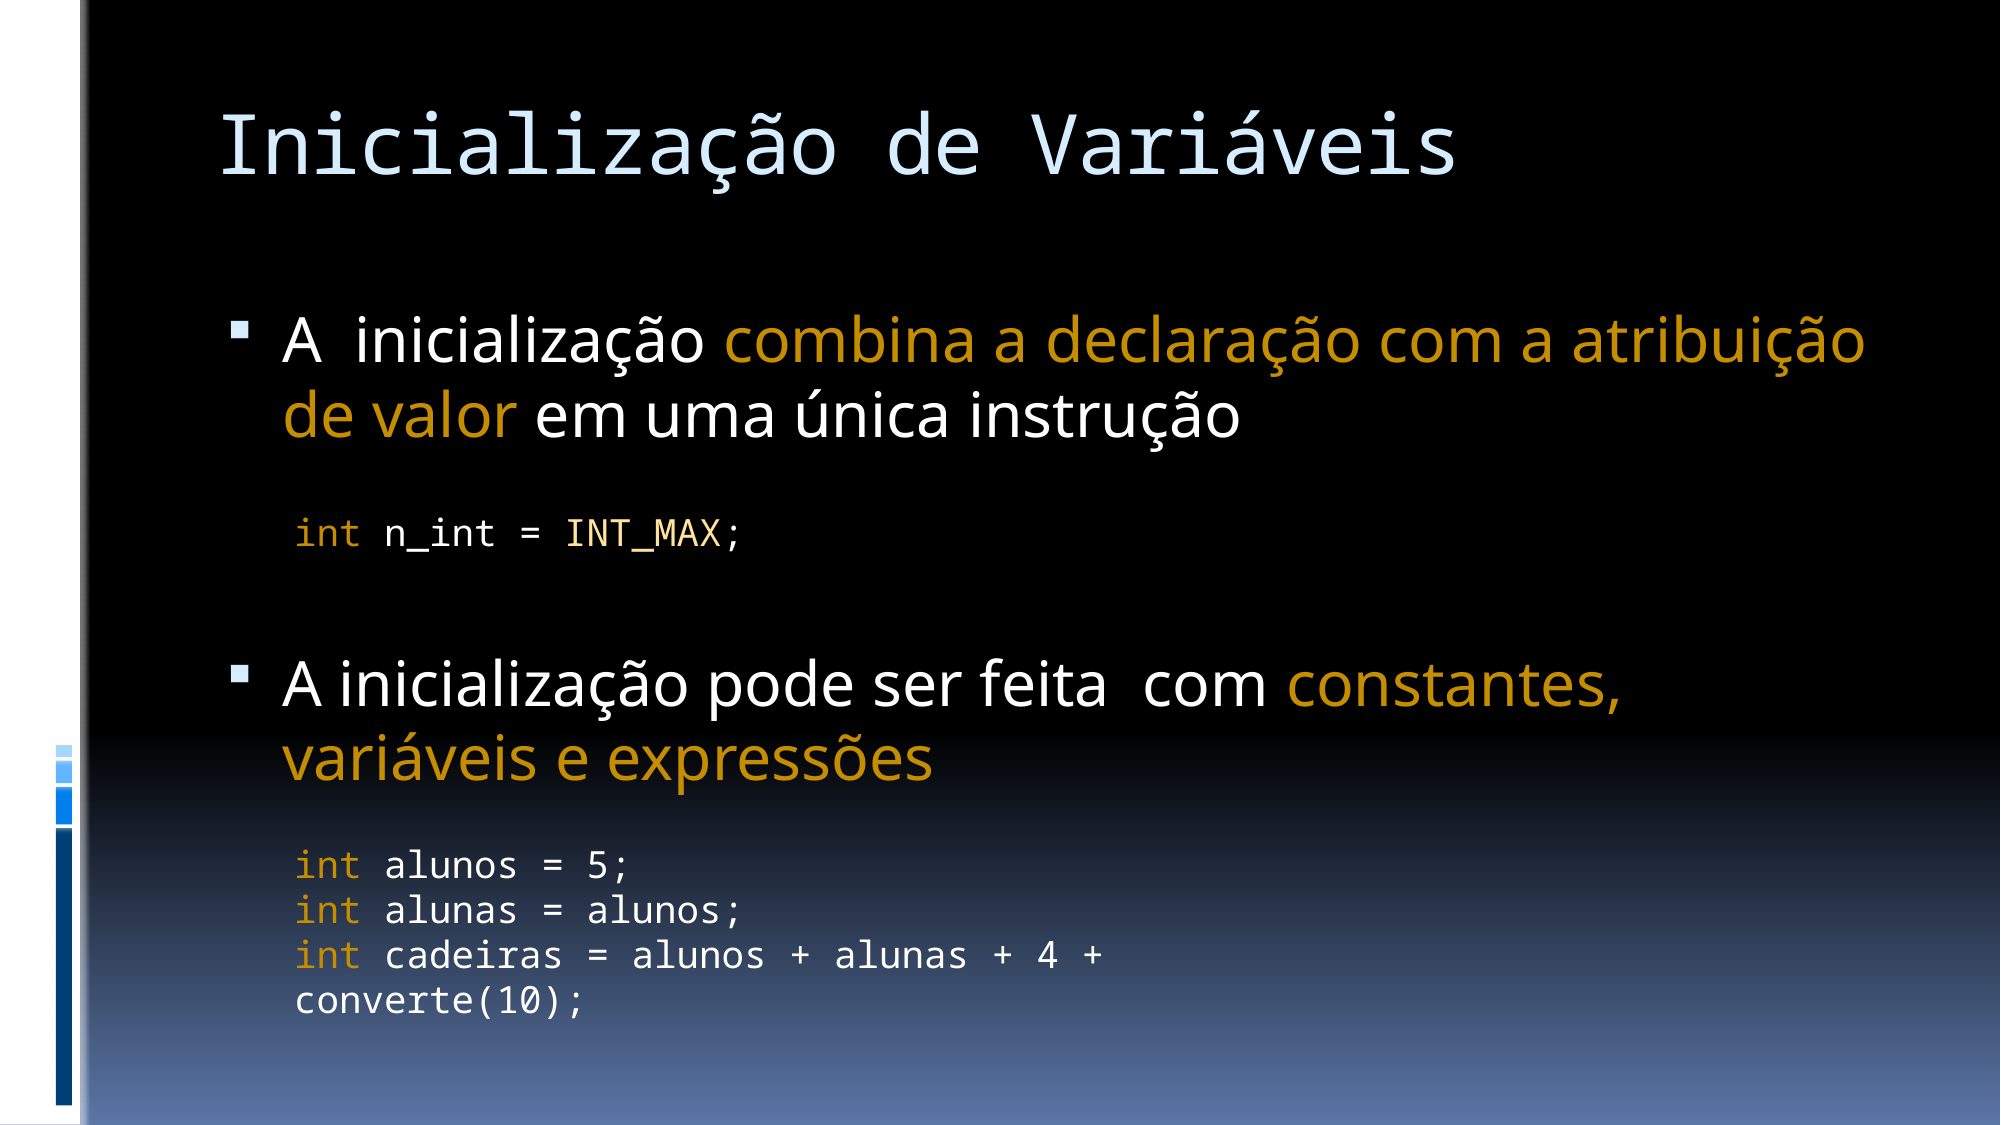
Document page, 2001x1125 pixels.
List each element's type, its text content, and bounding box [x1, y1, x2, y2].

text_box int n_int = INT_MAX; [279, 501, 784, 562]
text_box int alunos = 5; int alunas = alunos; int cadeiras = alunos + alunas + 4 + converte(10); [279, 834, 1378, 1029]
title Inicialização de Variáveis [200, 83, 1900, 234]
list A inicialização combina a declaração com a atribuição de valor em uma única instrução A inicialização pode ser feita com constantes, variáveis e expressões [200, 292, 1900, 1043]
